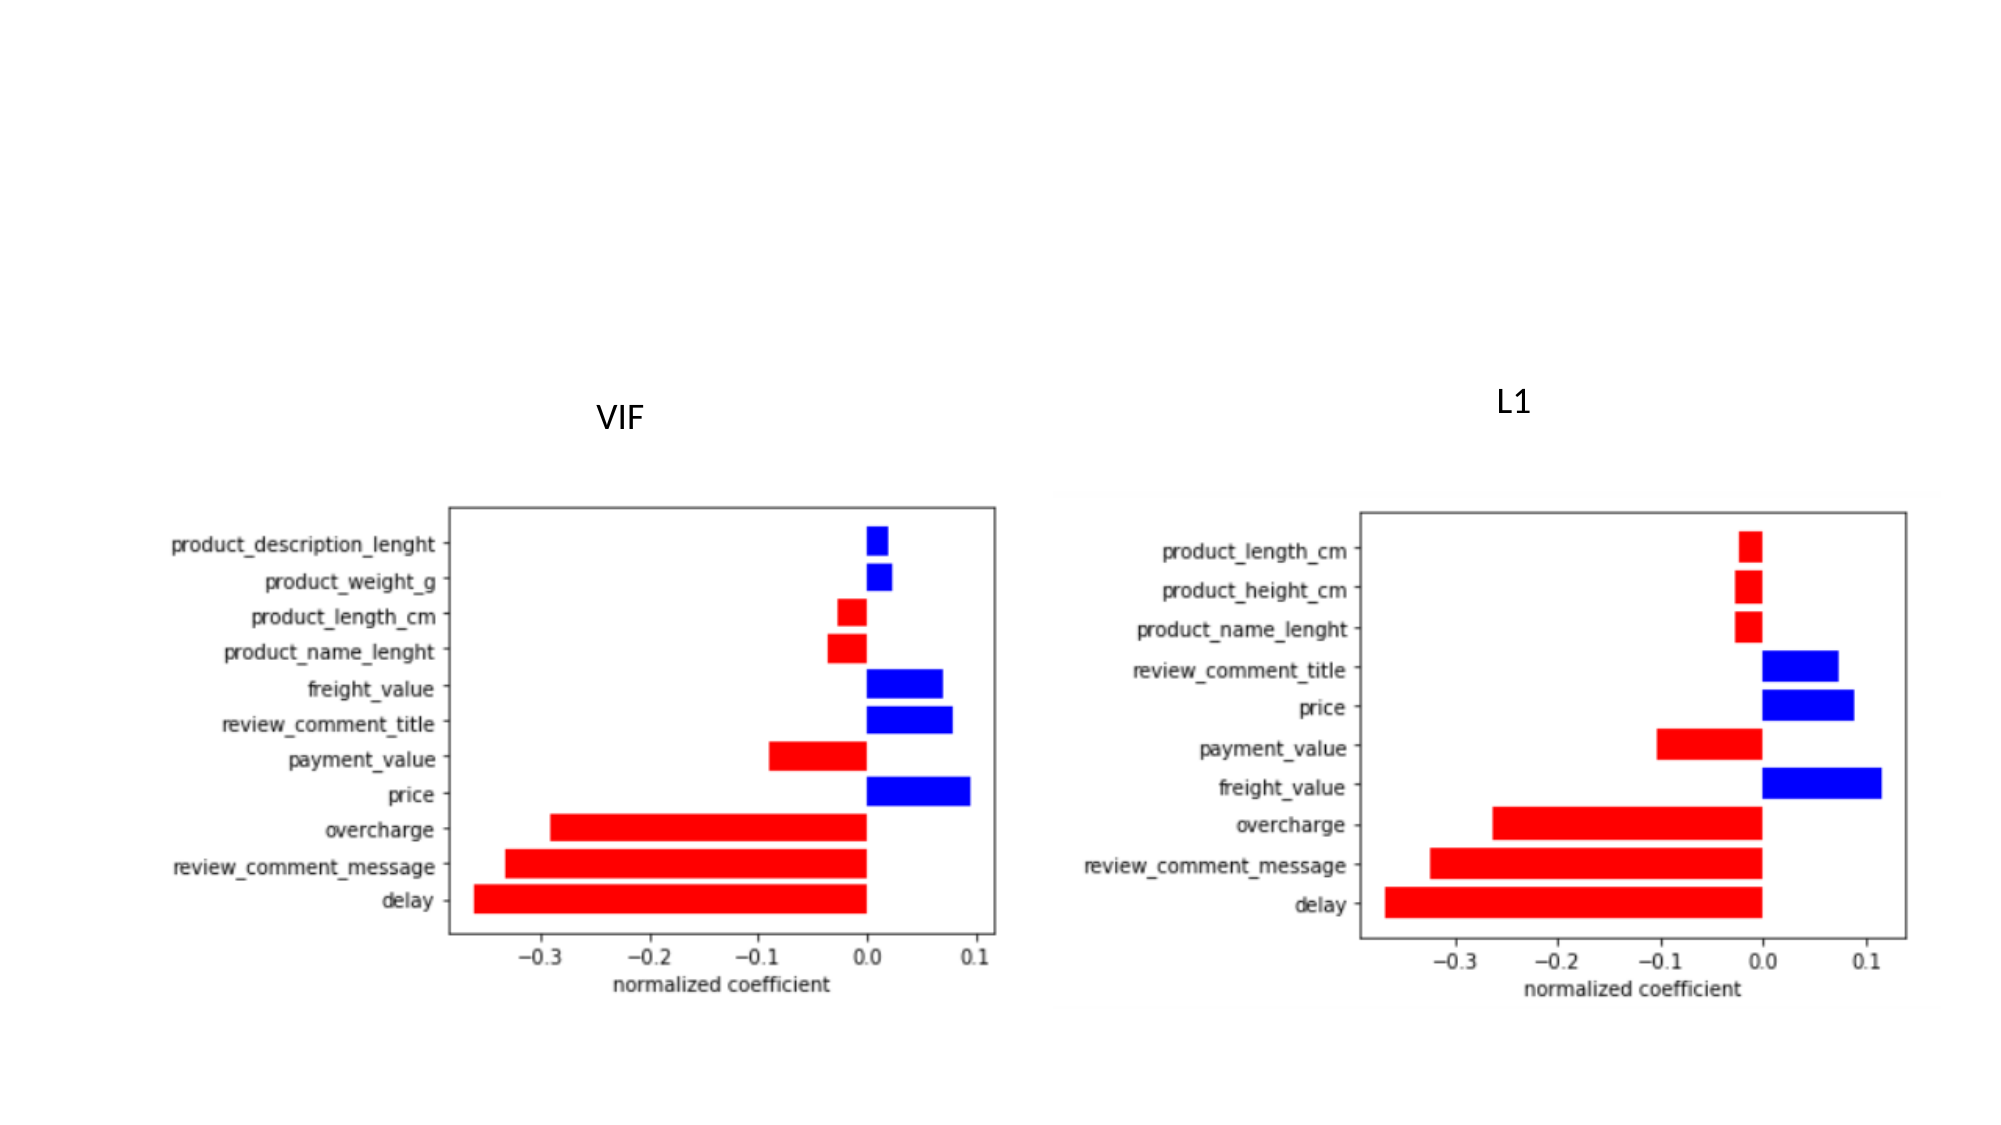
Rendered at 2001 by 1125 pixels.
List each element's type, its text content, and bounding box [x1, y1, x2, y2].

picture [137, 486, 1025, 1014]
text_box L1 [1481, 368, 1547, 429]
text_box VIF [581, 384, 660, 445]
picture [1053, 491, 1941, 1009]
